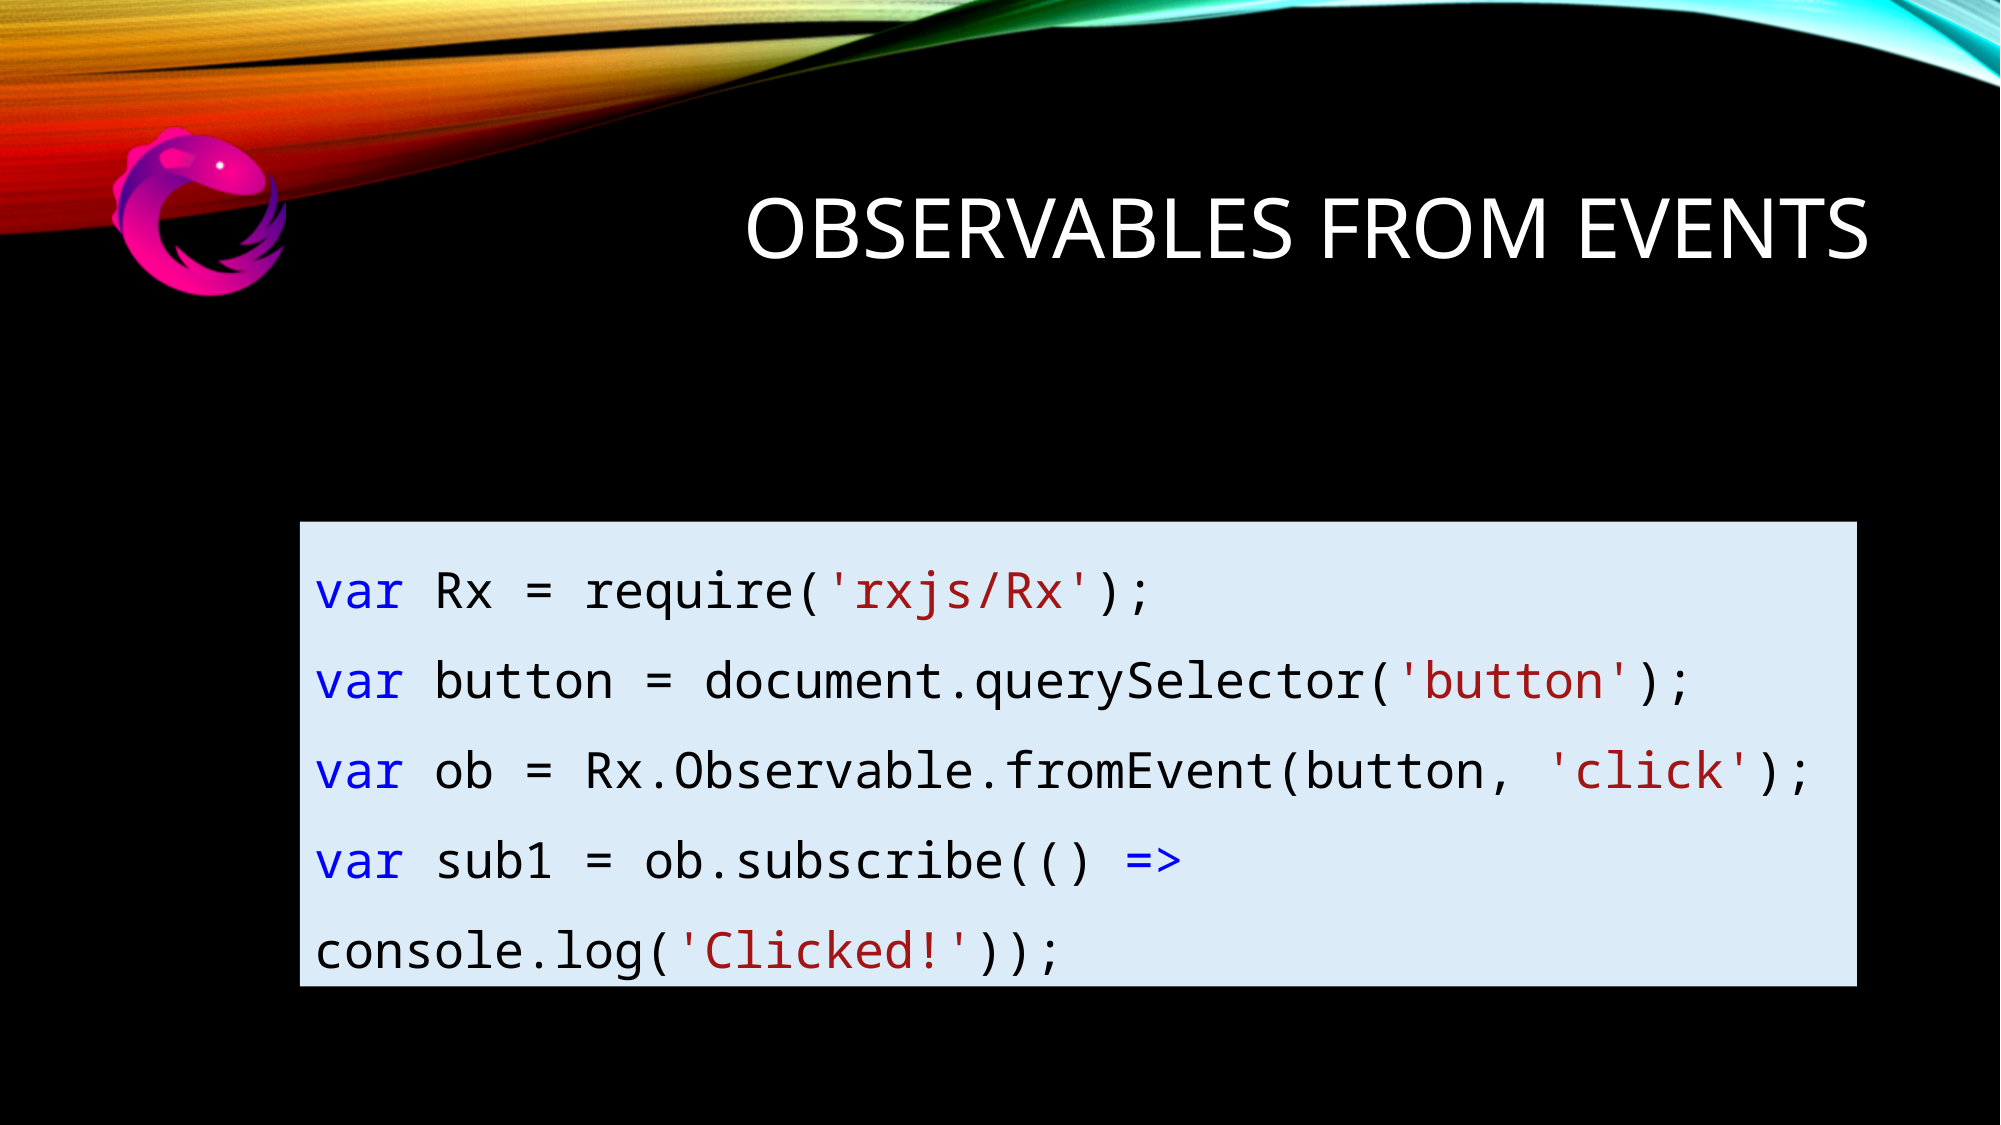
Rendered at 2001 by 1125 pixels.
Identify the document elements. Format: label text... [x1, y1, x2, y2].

text_box var Rx = require('rxjs/Rx'); var button = document.querySelector('button'); var ob = Rx.Observable.fromEvent(button, 'click'); var sub1 = ob.subscribe(() => console.log('Clicked!')); [299, 521, 1857, 987]
picture [0, 0, 2000, 299]
title Observables from events [474, 125, 1888, 338]
